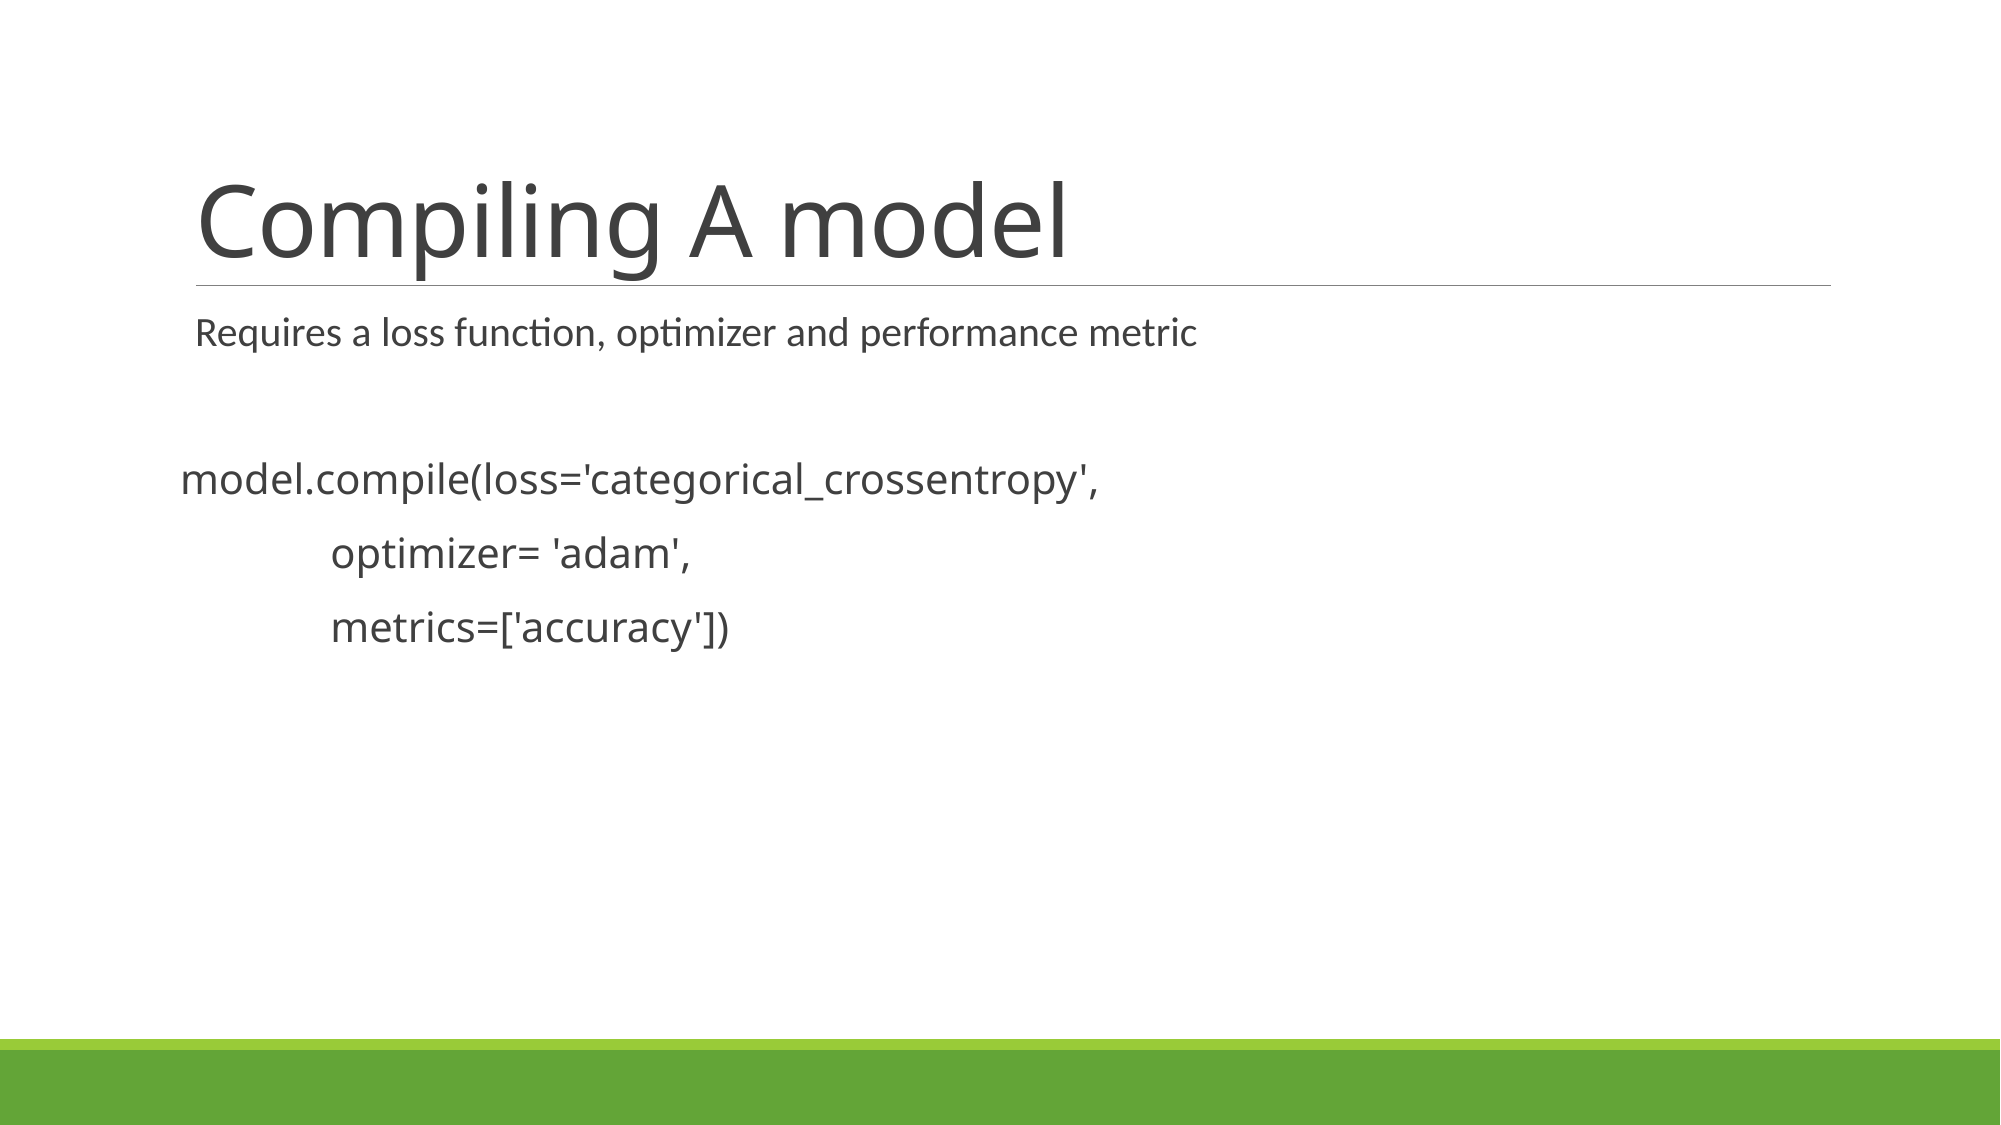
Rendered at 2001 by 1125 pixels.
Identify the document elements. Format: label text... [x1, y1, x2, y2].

title Compiling A model [180, 47, 1830, 285]
list Requires a loss function, optimizer and performance metric model.compile(loss='categorical_crossentropy', optimizer= 'adam', metrics=['accuracy']) [180, 302, 1830, 963]
